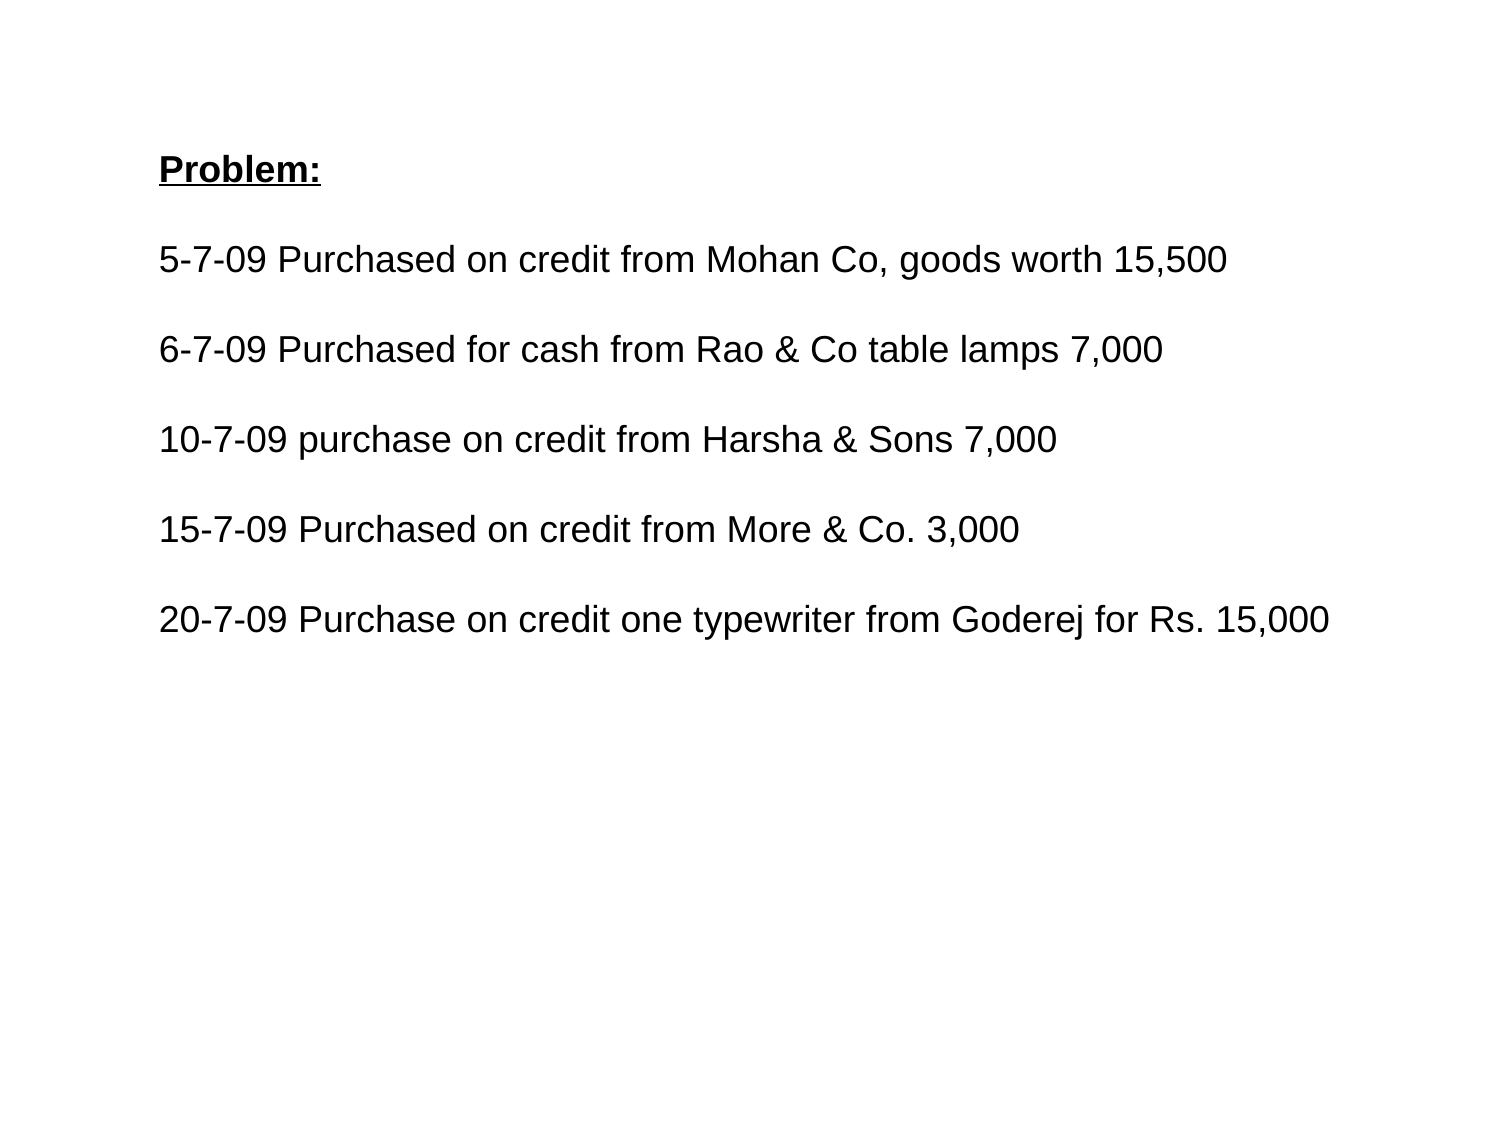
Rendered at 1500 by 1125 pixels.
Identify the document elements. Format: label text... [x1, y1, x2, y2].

text_box Problem: 5-7-09 Purchased on credit from Mohan Co, goods worth 15,500 6-7-09 Purchased for cash from Rao & Co table lamps 7,000 10-7-09 purchase on credit from Harsha & Sons 7,000 15-7-09 Purchased on credit from More & Co. 3,000 20-7-09 Purchase on credit one typewriter from Goderej for Rs. 15,000 [144, 137, 1346, 648]
